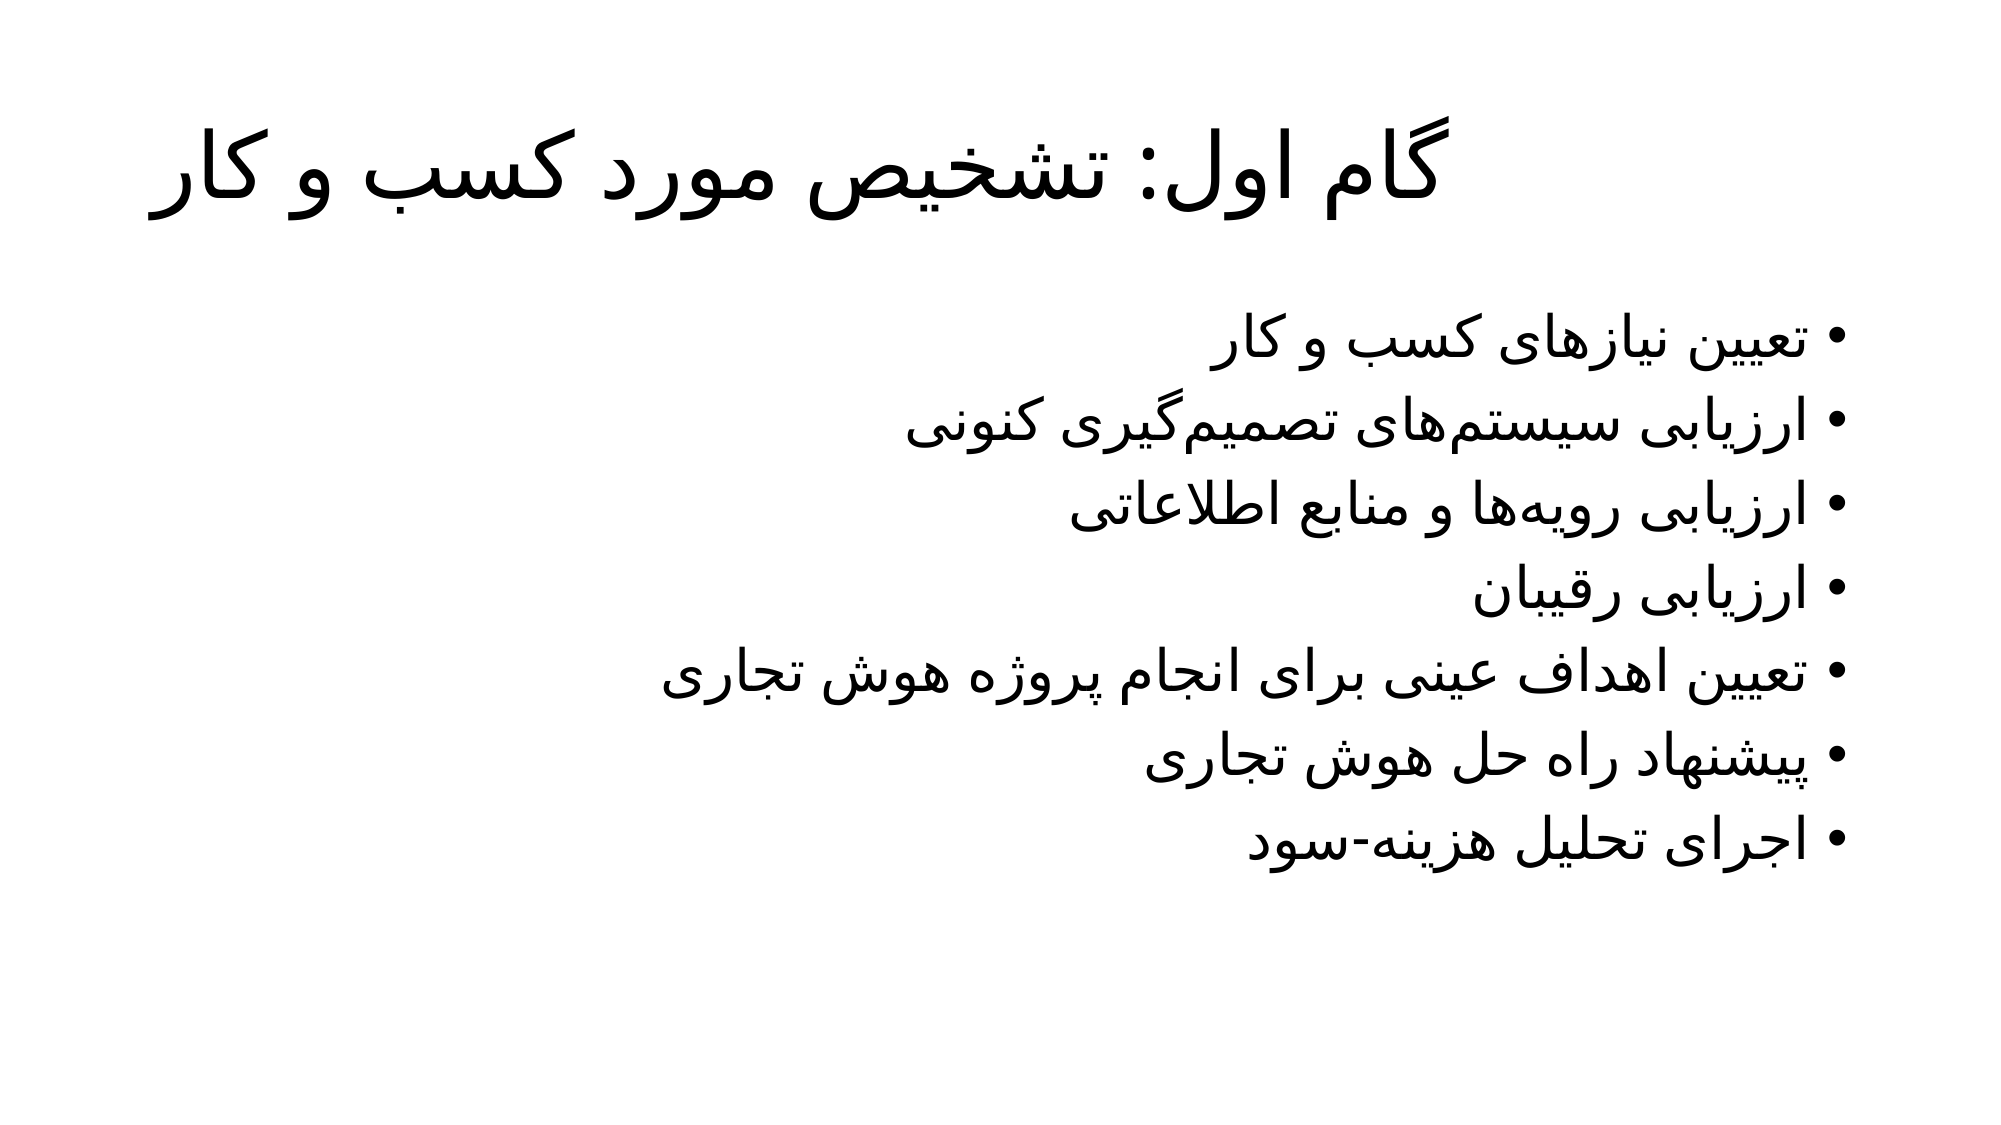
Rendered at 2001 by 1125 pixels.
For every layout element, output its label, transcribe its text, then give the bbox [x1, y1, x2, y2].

title گام اول: تشخیص مورد کسب و کار [137, 59, 1863, 278]
list تعیین نیازهای کسب و کار ارزیابی سیستم‌های تصمیم‌گیری کنونی ارزیابی رویه‌ها و منابع اطلاعاتی ارزیابی رقیبان تعیین اهداف عینی برای انجام پروژه هوش تجاری پیشنهاد راه حل هوش تجاری اجرای تحلیل هزینه-سود [137, 299, 1863, 1014]
